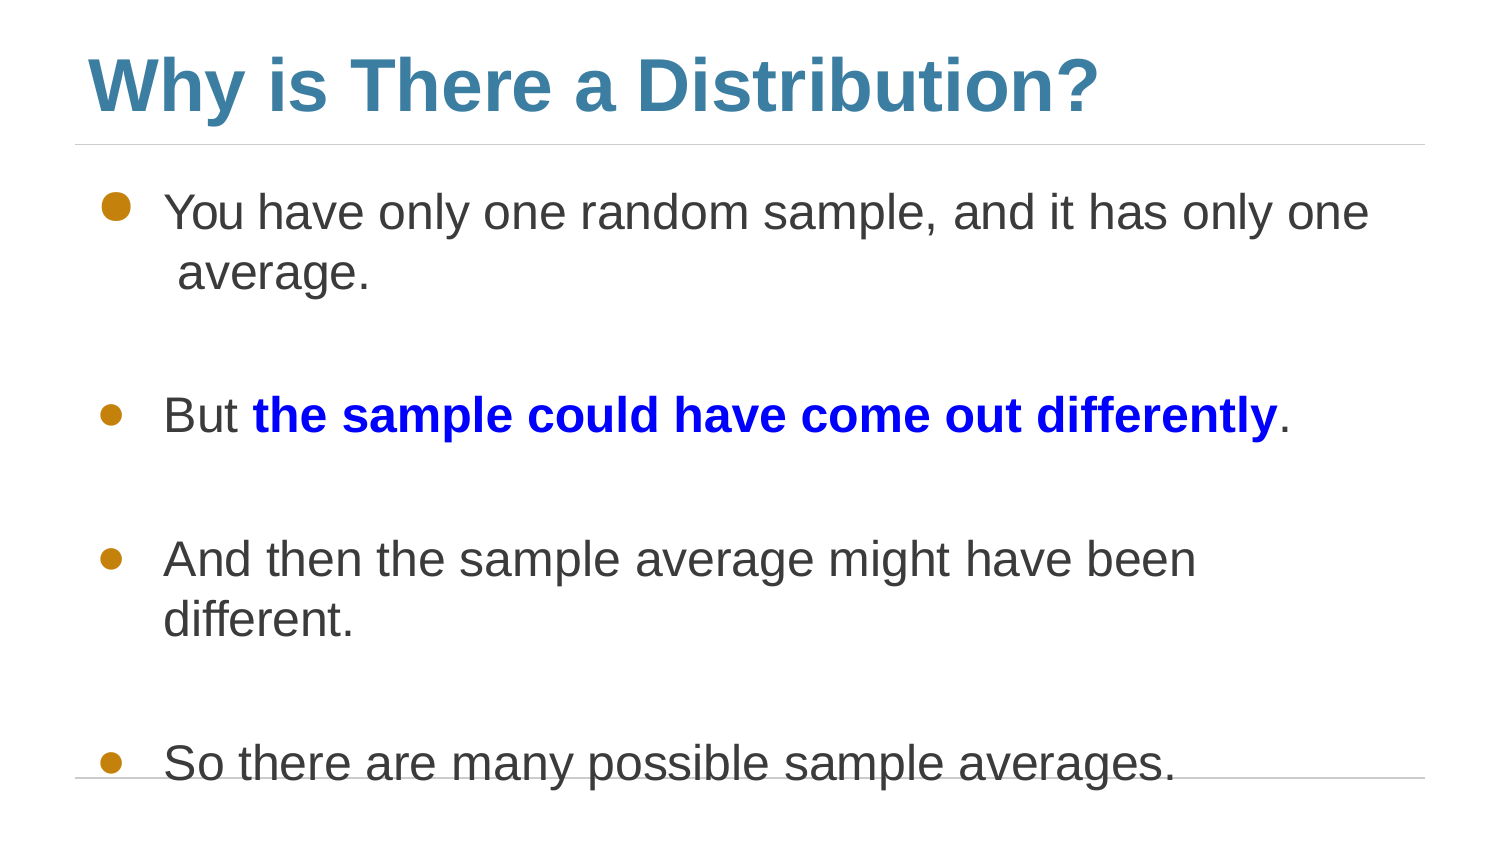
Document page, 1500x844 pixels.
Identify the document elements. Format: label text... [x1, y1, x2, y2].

text_box You have only one random sample, and it has only one average. But the sample could have come out differently. And then the sample average might have been different. So there are many possible sample averages. [94, 177, 1409, 791]
title Why is There a Distribution? [86, 34, 1107, 178]
